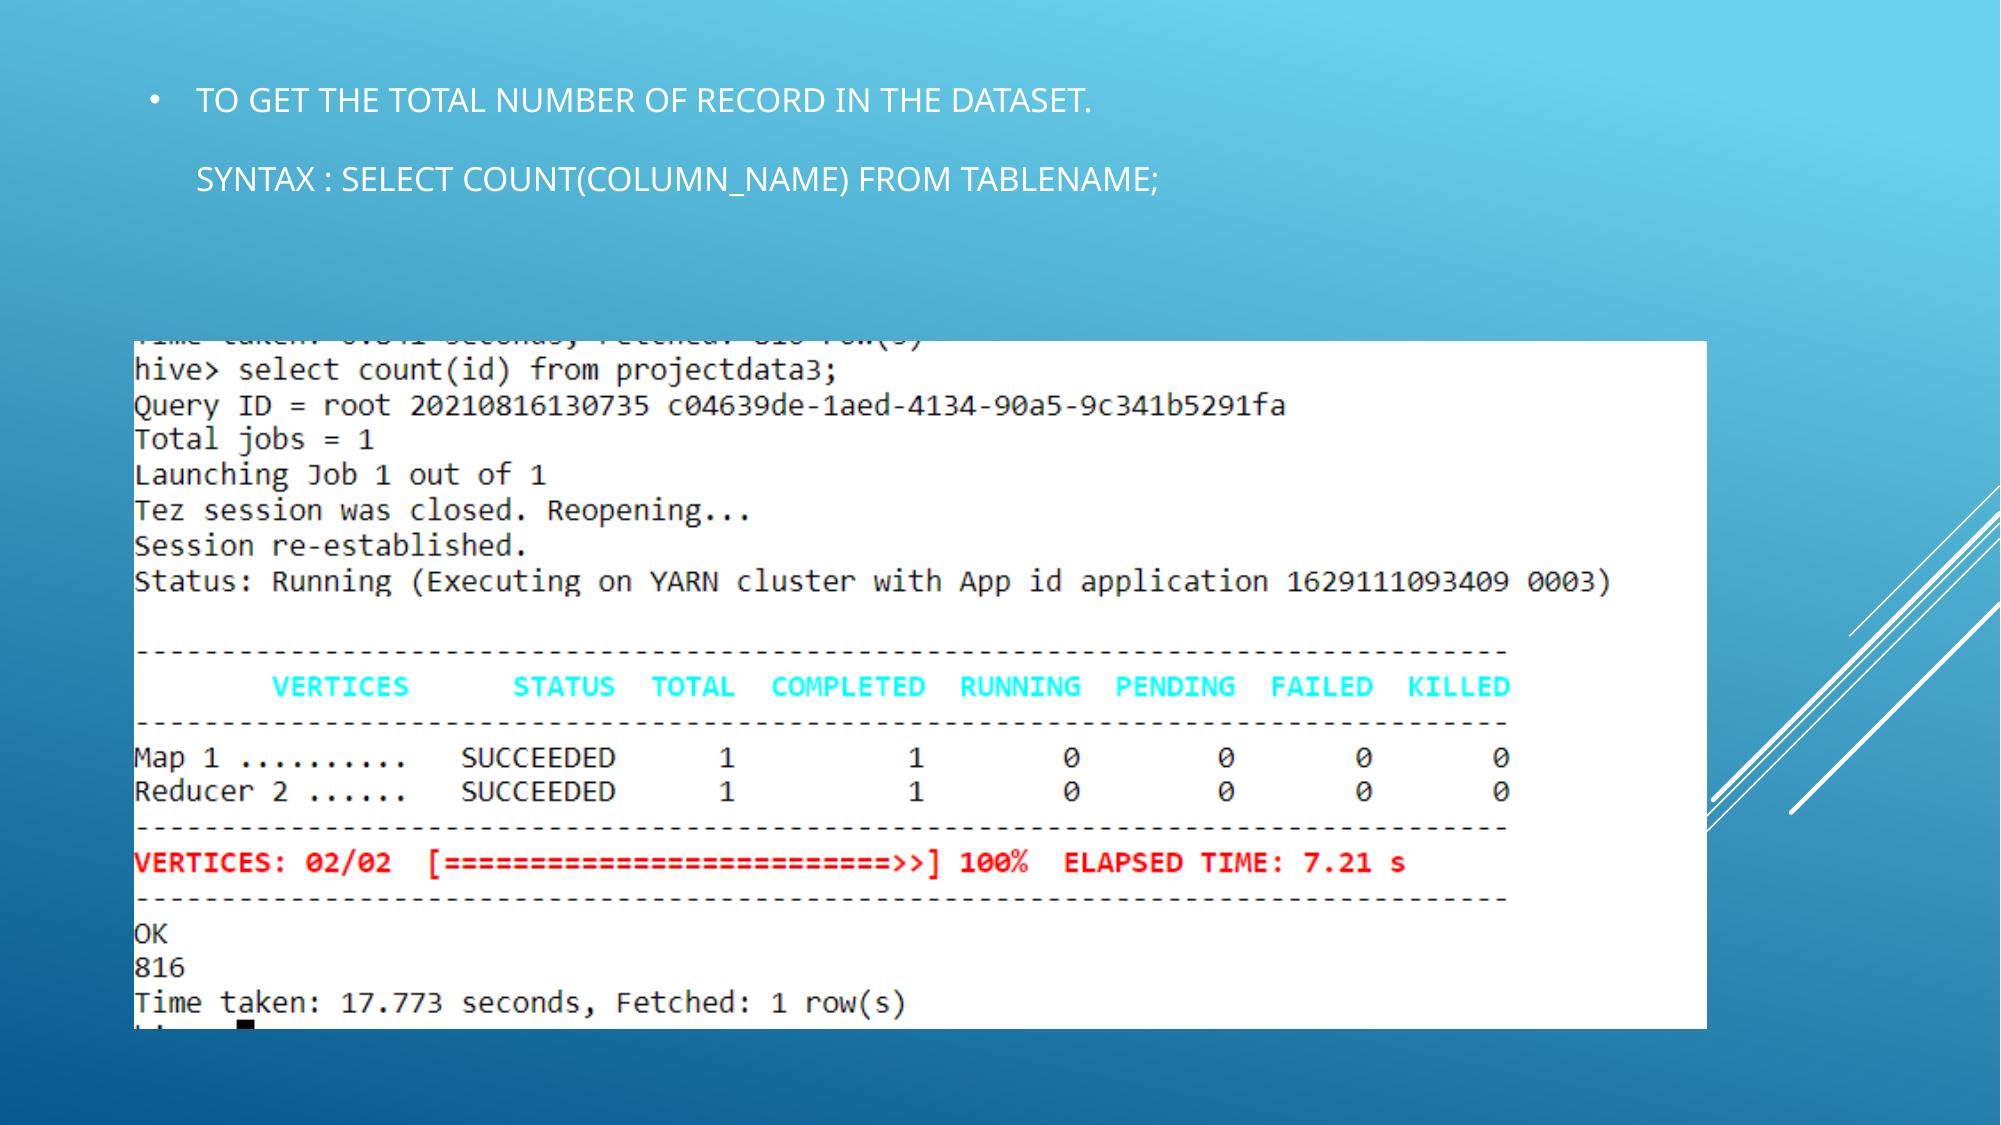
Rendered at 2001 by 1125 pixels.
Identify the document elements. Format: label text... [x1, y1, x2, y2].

title To get the total number of record in the dataset. Syntax : select count(column_name) from tablename; [134, 15, 1535, 263]
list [133, 341, 1707, 1030]
